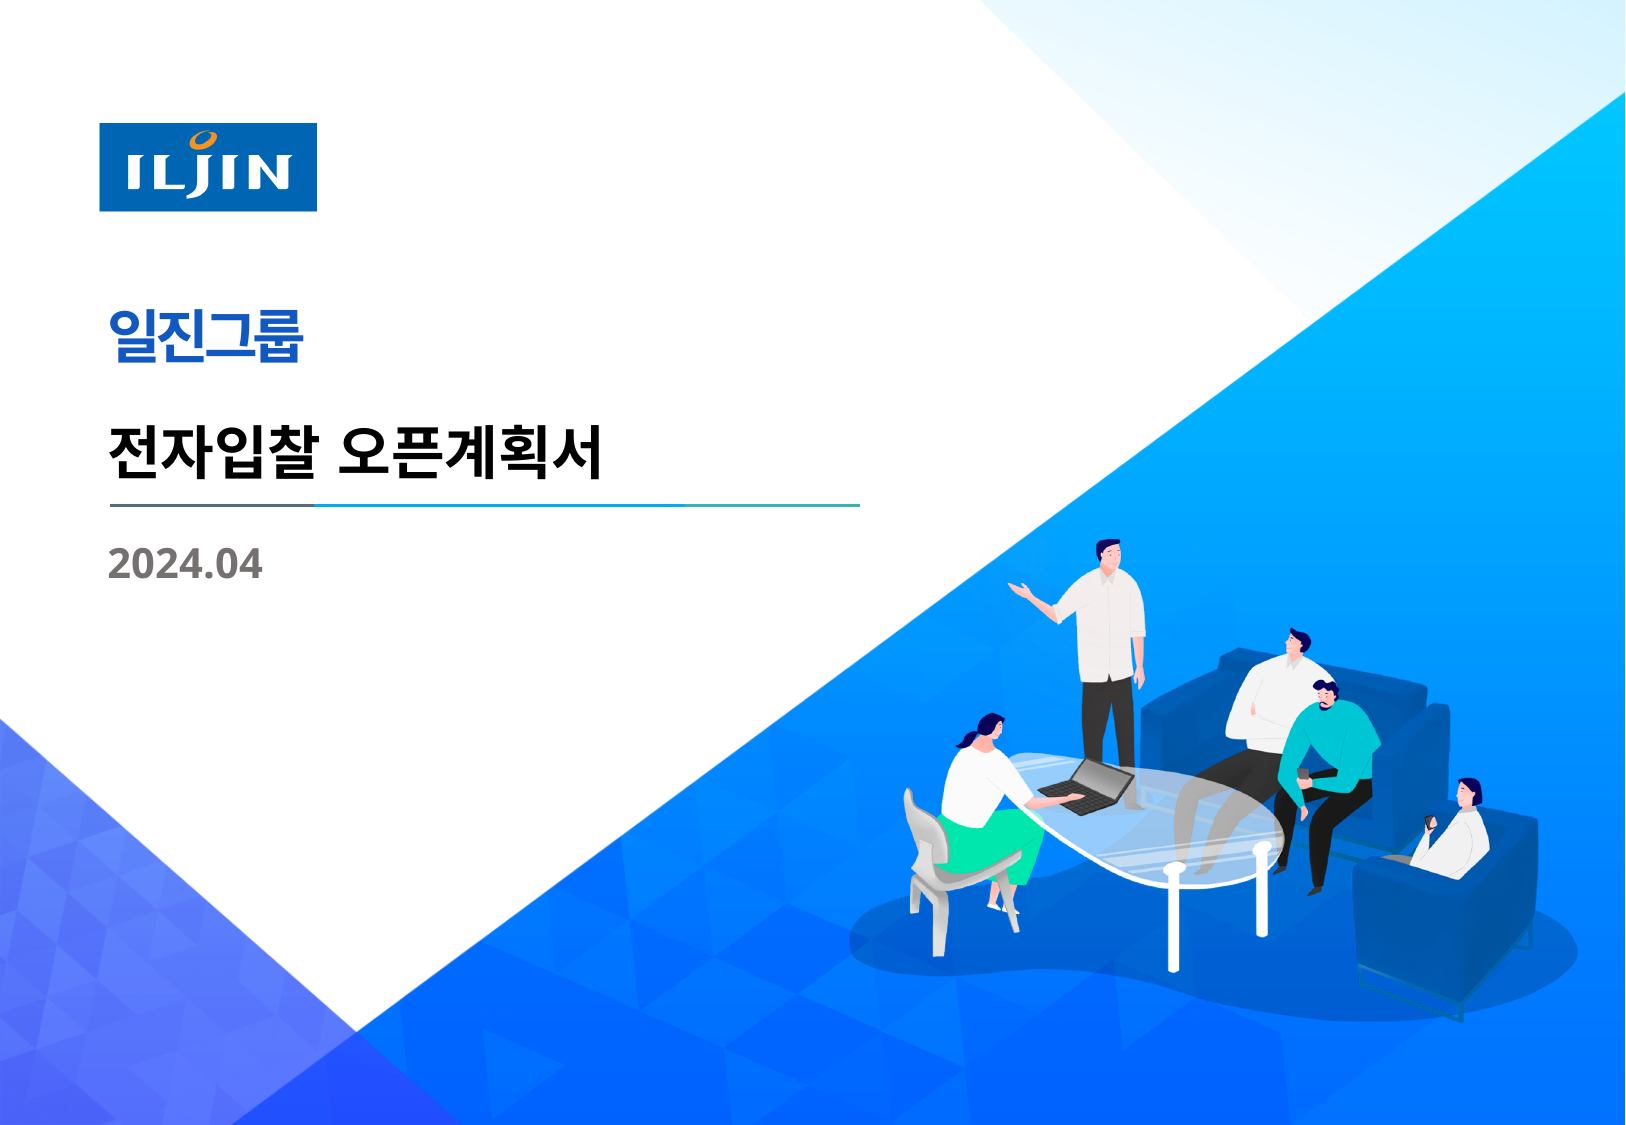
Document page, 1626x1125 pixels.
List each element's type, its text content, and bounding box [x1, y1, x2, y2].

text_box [109, 498, 860, 506]
picture [0, 0, 1625, 1125]
text_box 전자입찰 오픈계획서 [92, 409, 1276, 494]
text_box 일진그룹 [92, 293, 1078, 379]
text_box 2024.04 [92, 529, 631, 594]
